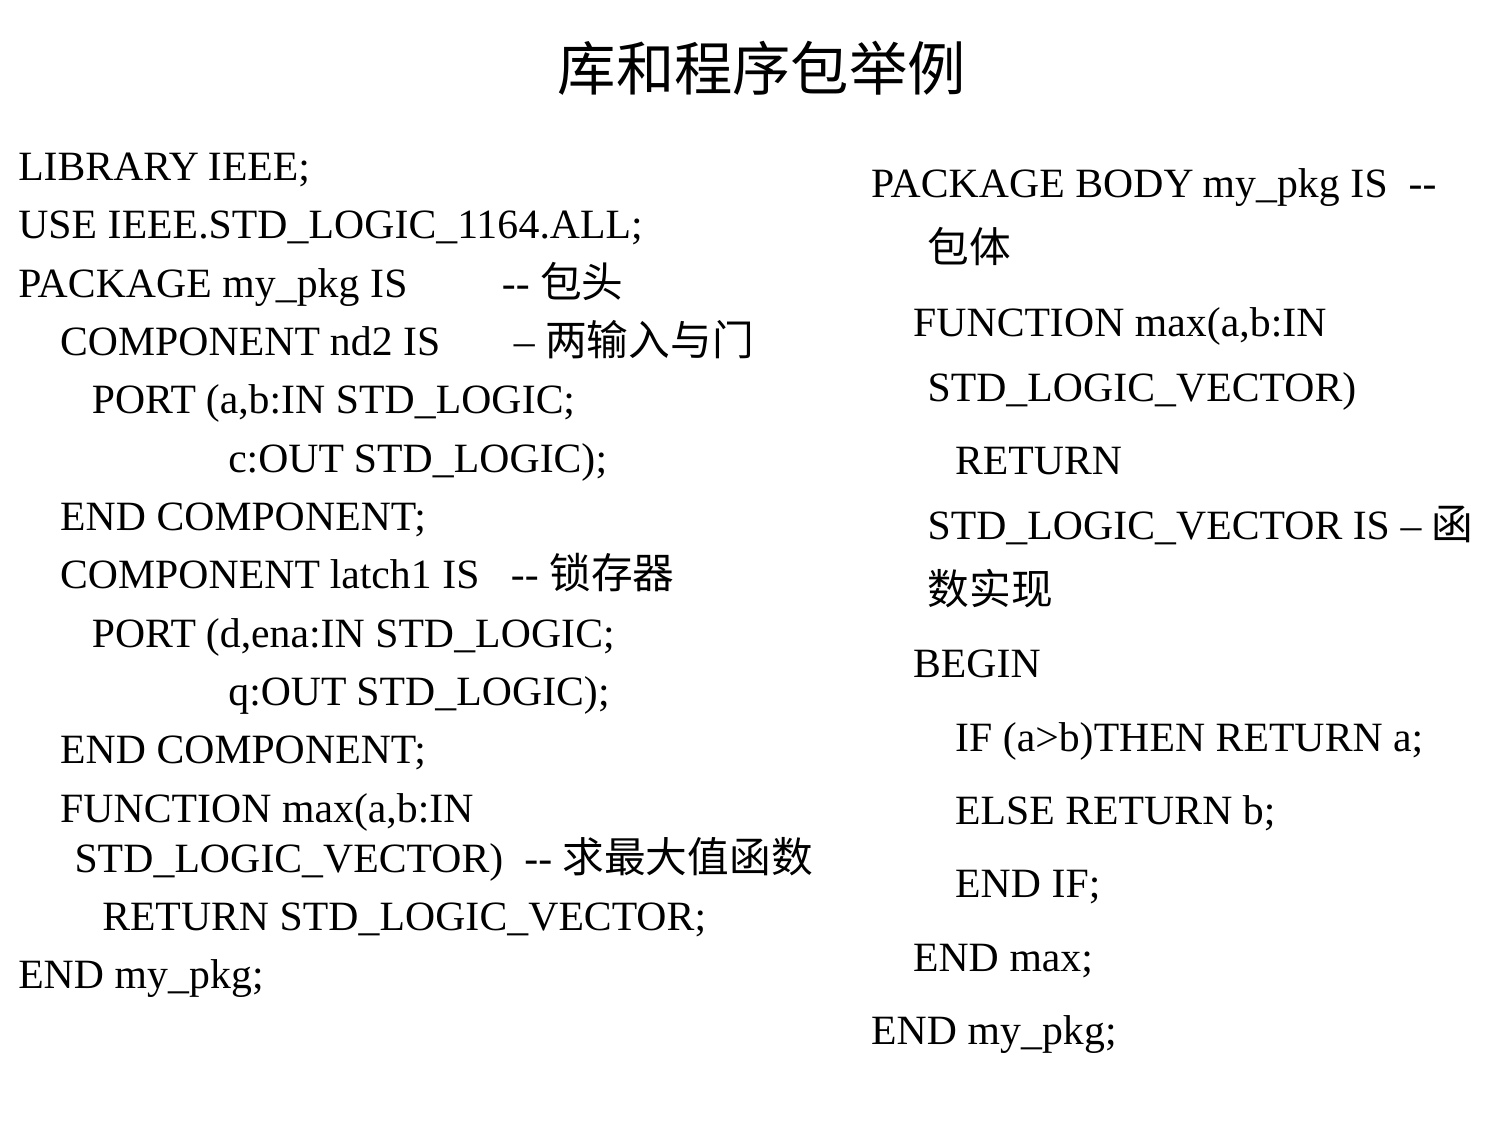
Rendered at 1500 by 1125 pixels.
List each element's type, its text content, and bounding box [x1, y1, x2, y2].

title 库和程序包举例 [41, 18, 1483, 116]
text_box PACKAGE BODY my_pkg IS --包体 FUNCTION max(a,b:IN STD_LOGIC_VECTOR) RETURN STD_LOGIC_VECTOR IS –函数实现 BEGIN IF (a>b)THEN RETURN a; ELSE RETURN b; END IF; END max; END my_pkg; [856, 133, 1500, 1042]
list LIBRARY IEEE; USE IEEE.STD_LOGIC_1164.ALL; PACKAGE my_pkg IS --包头 COMPONENT nd2 IS –两输入与门 PORT (a,b:IN STD_LOGIC; c:OUT STD_LOGIC); END COMPONENT; COMPONENT latch1 IS --锁存器 PORT (d,ena:IN STD_LOGIC; q:OUT STD_LOGIC); END COMPONENT; FUNCTION max(a,b:IN STD_LOGIC_VECTOR) --求最大值函数 RETURN STD_LOGIC_VECTOR; END my_pkg; [3, 131, 831, 1041]
